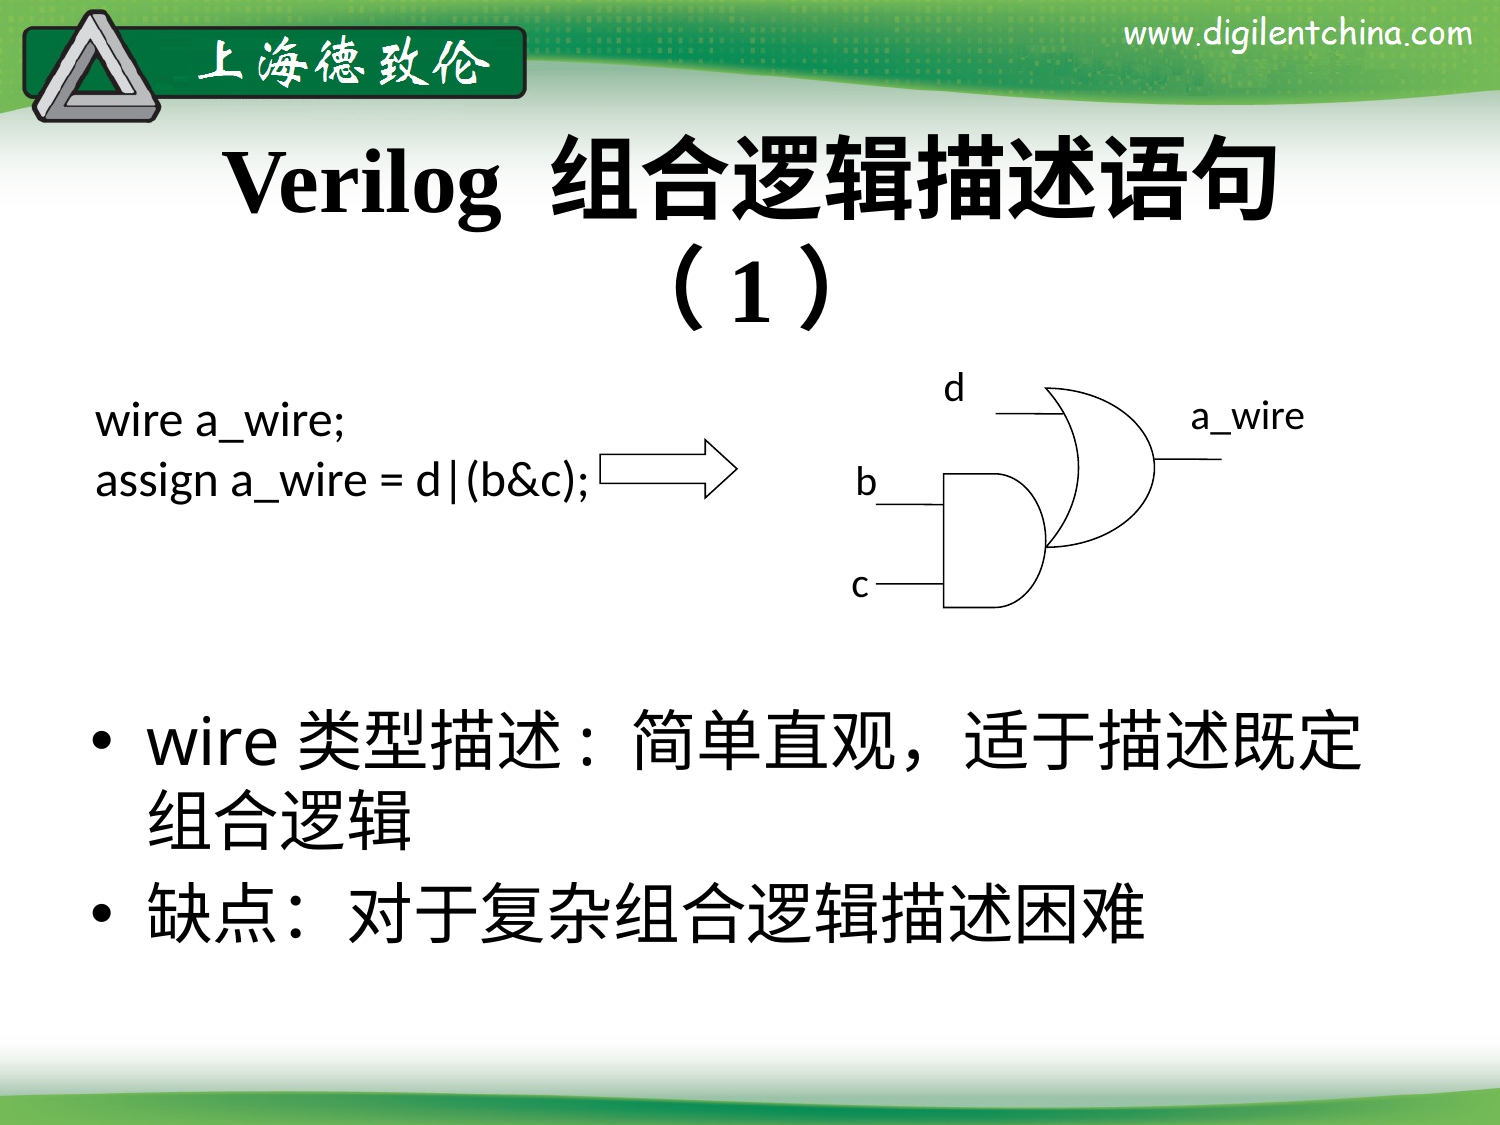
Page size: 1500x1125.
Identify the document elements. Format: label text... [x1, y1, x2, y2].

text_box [81, 339, 1367, 680]
list wire类型描述: 简单直观，适于描述既定组合逻辑 缺点：对于复杂组合逻辑描述困难 [75, 691, 1425, 1005]
title Verilog 组合逻辑描述语句（1） [76, 137, 1427, 325]
picture [0, 1, 1500, 1125]
